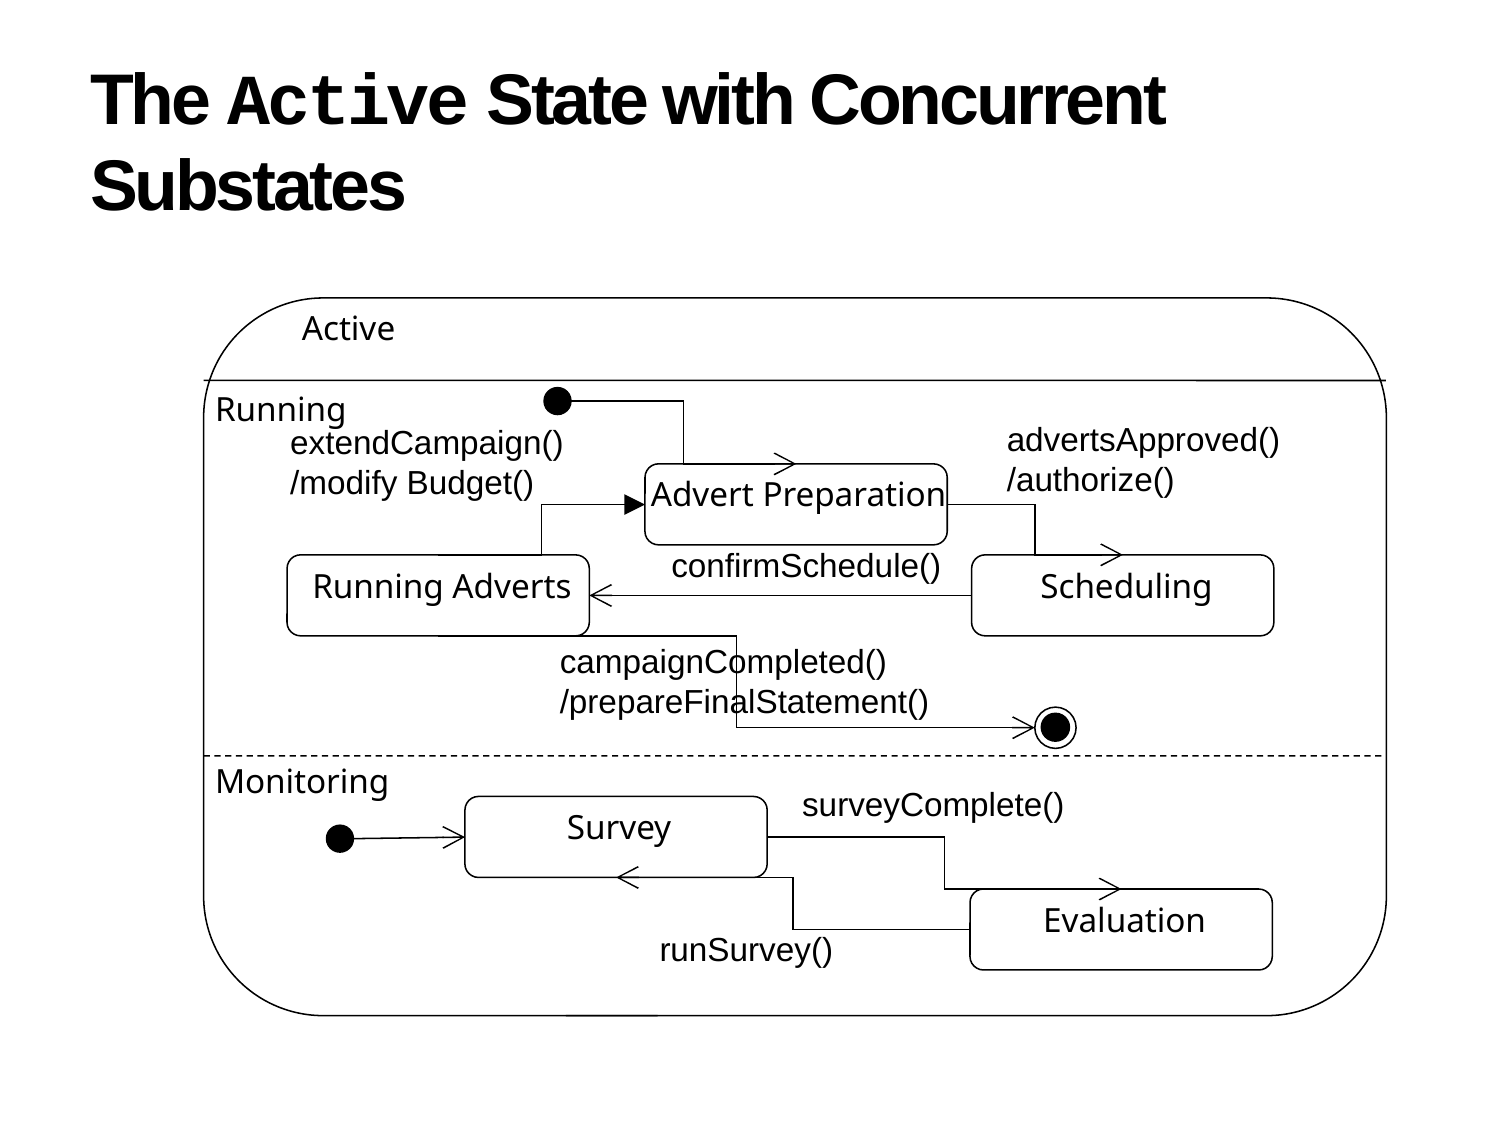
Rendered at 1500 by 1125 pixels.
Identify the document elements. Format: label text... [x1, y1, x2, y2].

title The Active State with Concurrent Substates [75, 45, 1425, 233]
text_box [199, 297, 1387, 1016]
